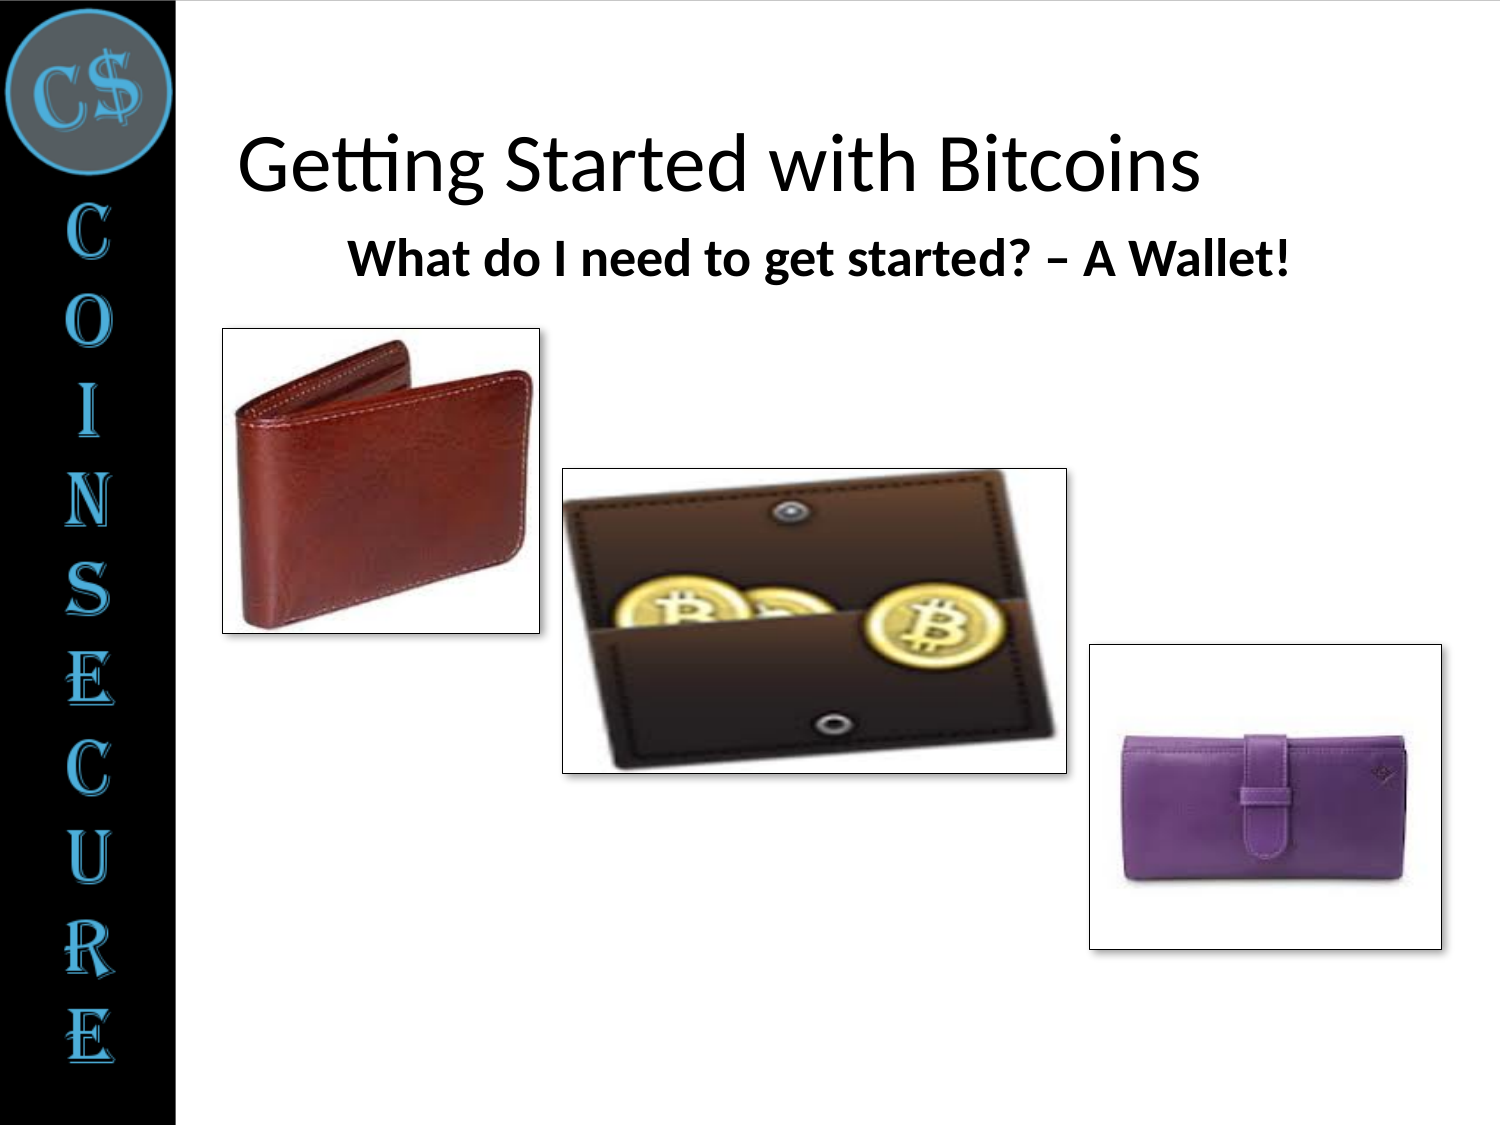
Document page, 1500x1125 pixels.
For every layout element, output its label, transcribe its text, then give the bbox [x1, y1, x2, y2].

list What do I need to get started? – A Wallet! [234, 222, 1407, 372]
picture [0, 0, 1500, 1125]
title Getting Started with Bitcoins [222, 55, 1500, 273]
